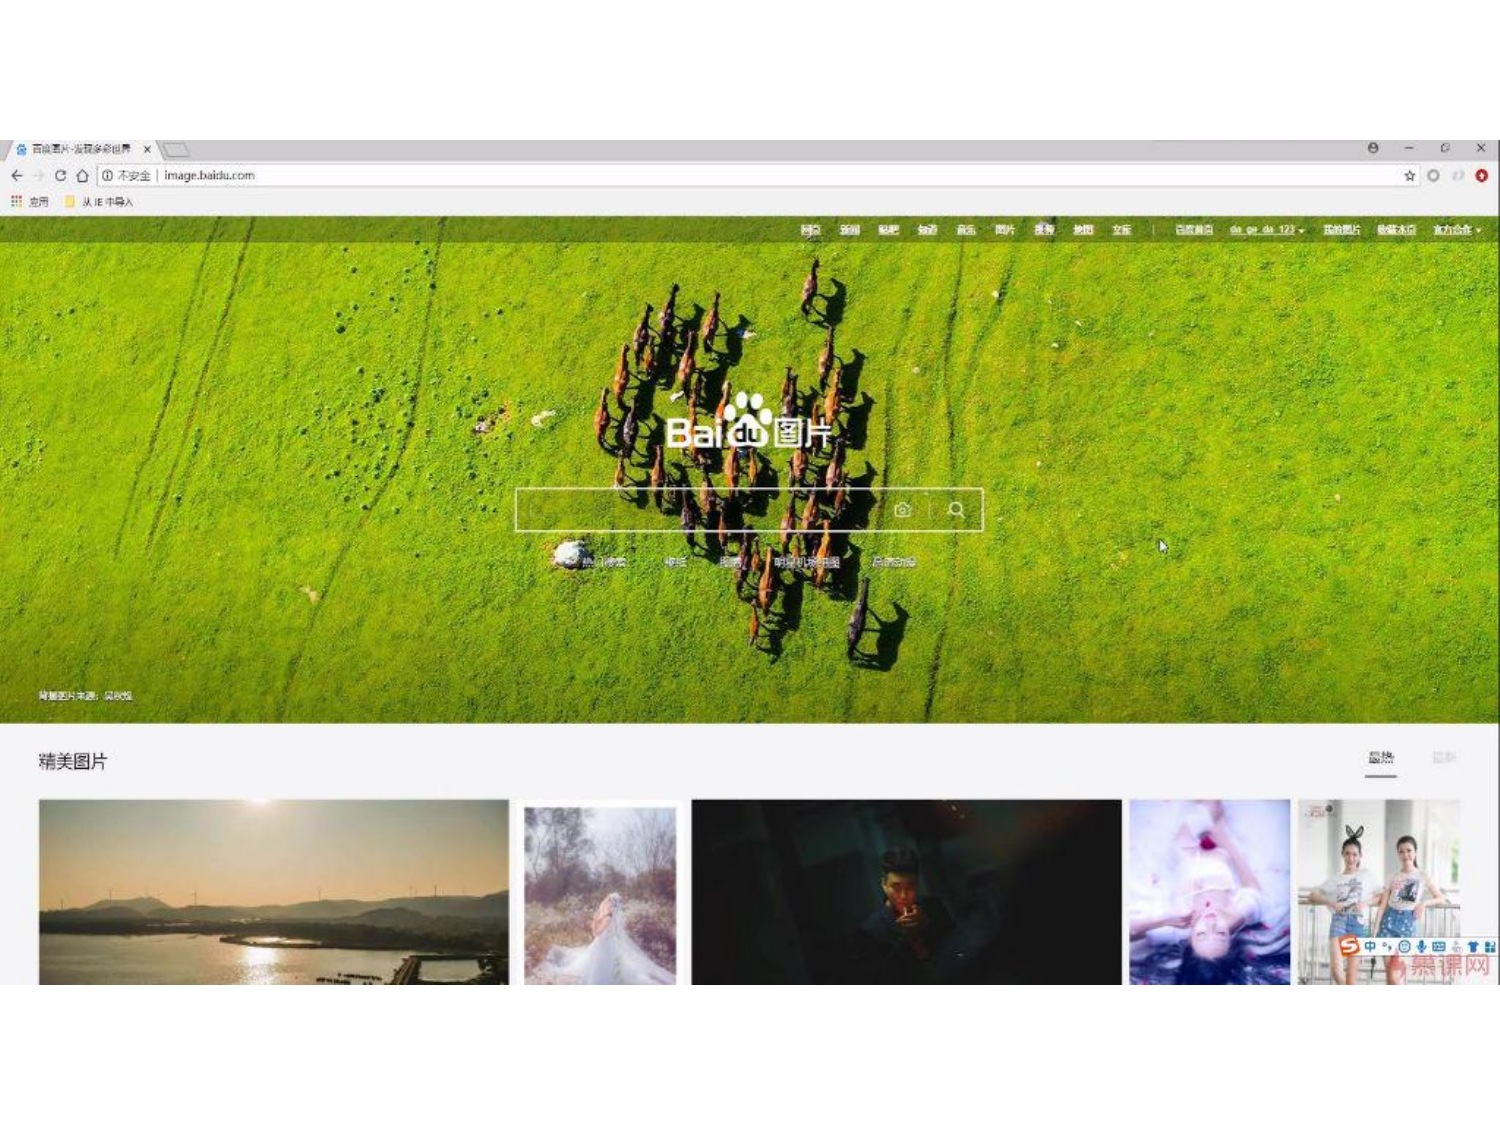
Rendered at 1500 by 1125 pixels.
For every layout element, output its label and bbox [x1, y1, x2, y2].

picture [0, 140, 1500, 985]
